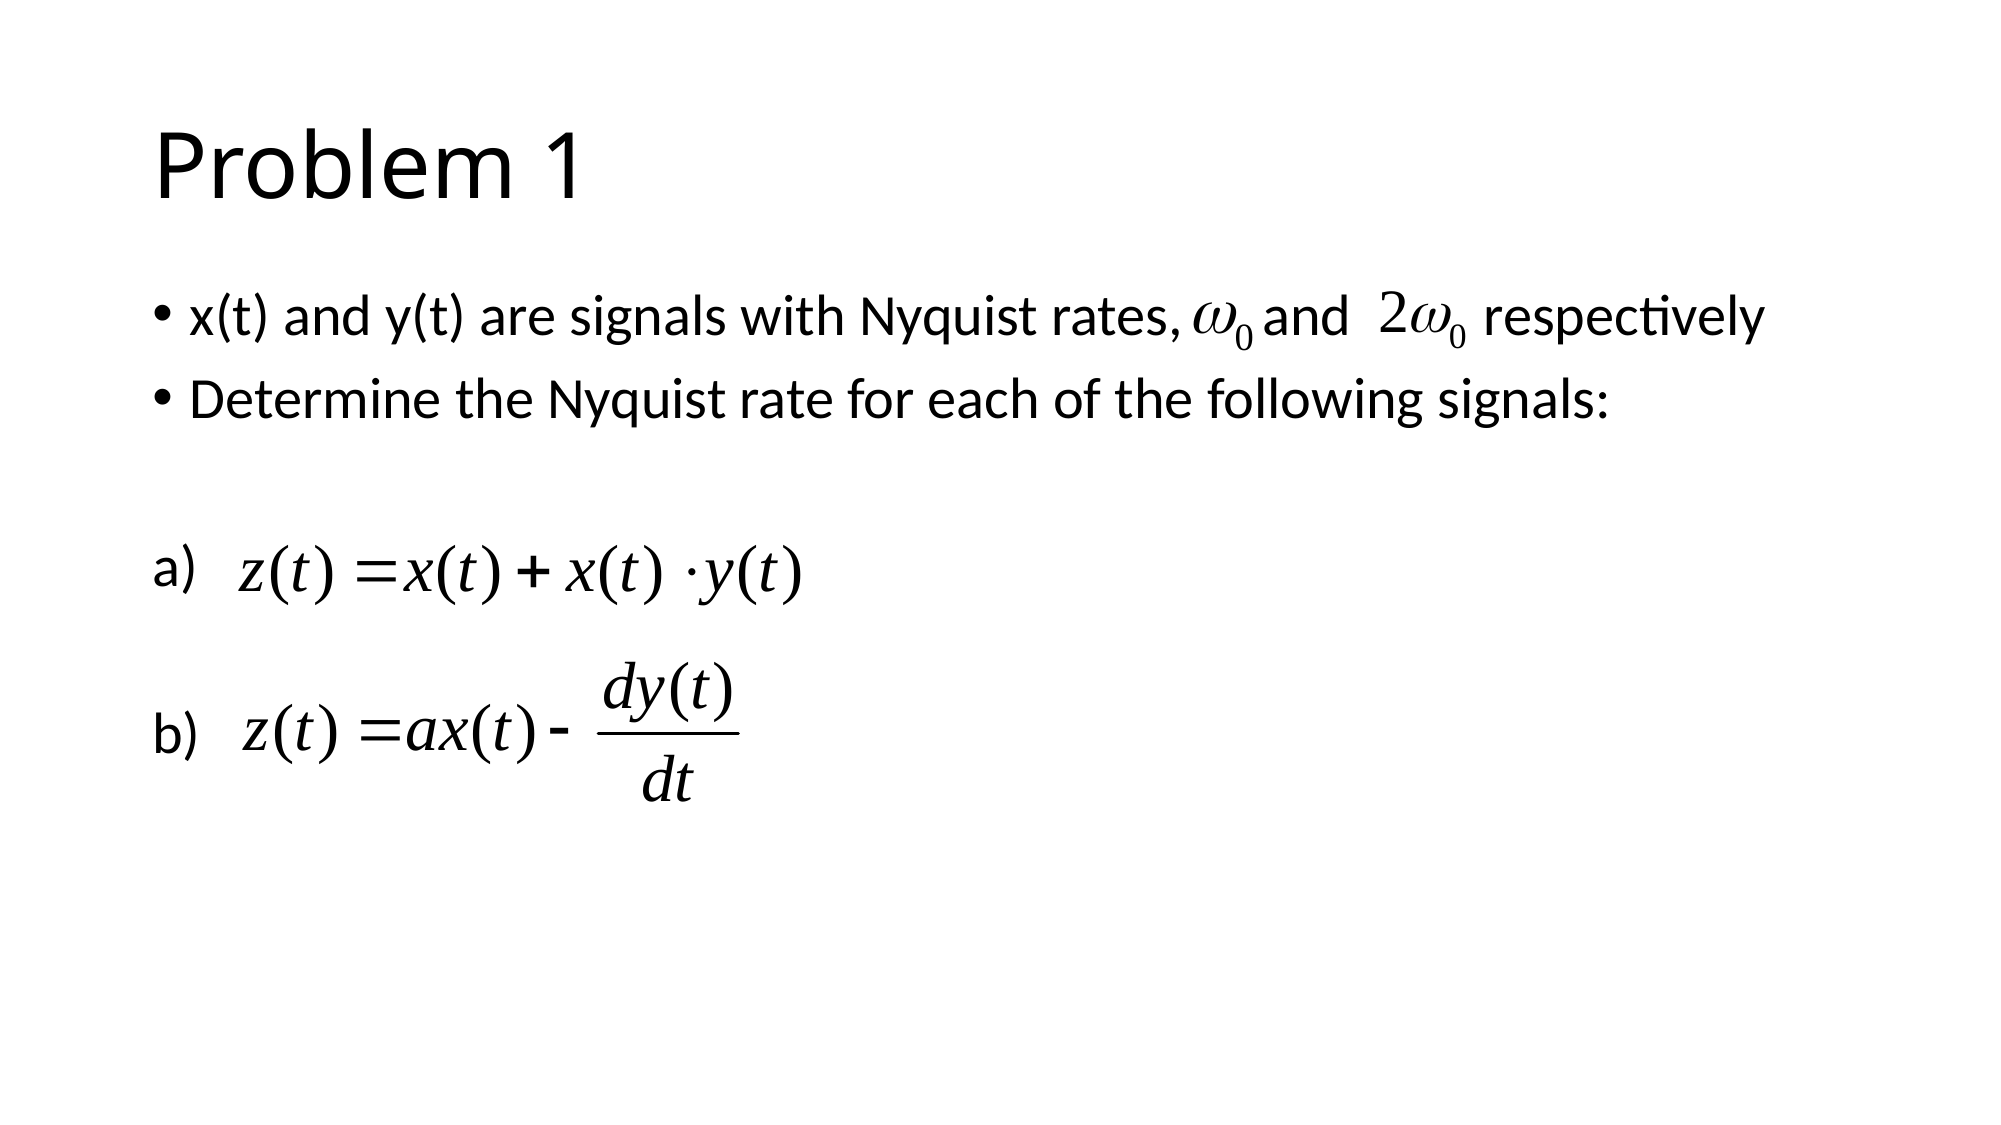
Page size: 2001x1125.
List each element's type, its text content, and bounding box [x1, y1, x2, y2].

title Problem 1 [137, 59, 1863, 277]
list x(t) and y(t) are signals with Nyquist rates, and respectively Determine the Nyquist rate for each of the following signals: a) b) [137, 277, 1863, 1014]
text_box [237, 651, 744, 809]
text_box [1189, 277, 1257, 357]
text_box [232, 539, 808, 610]
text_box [1369, 271, 1478, 364]
